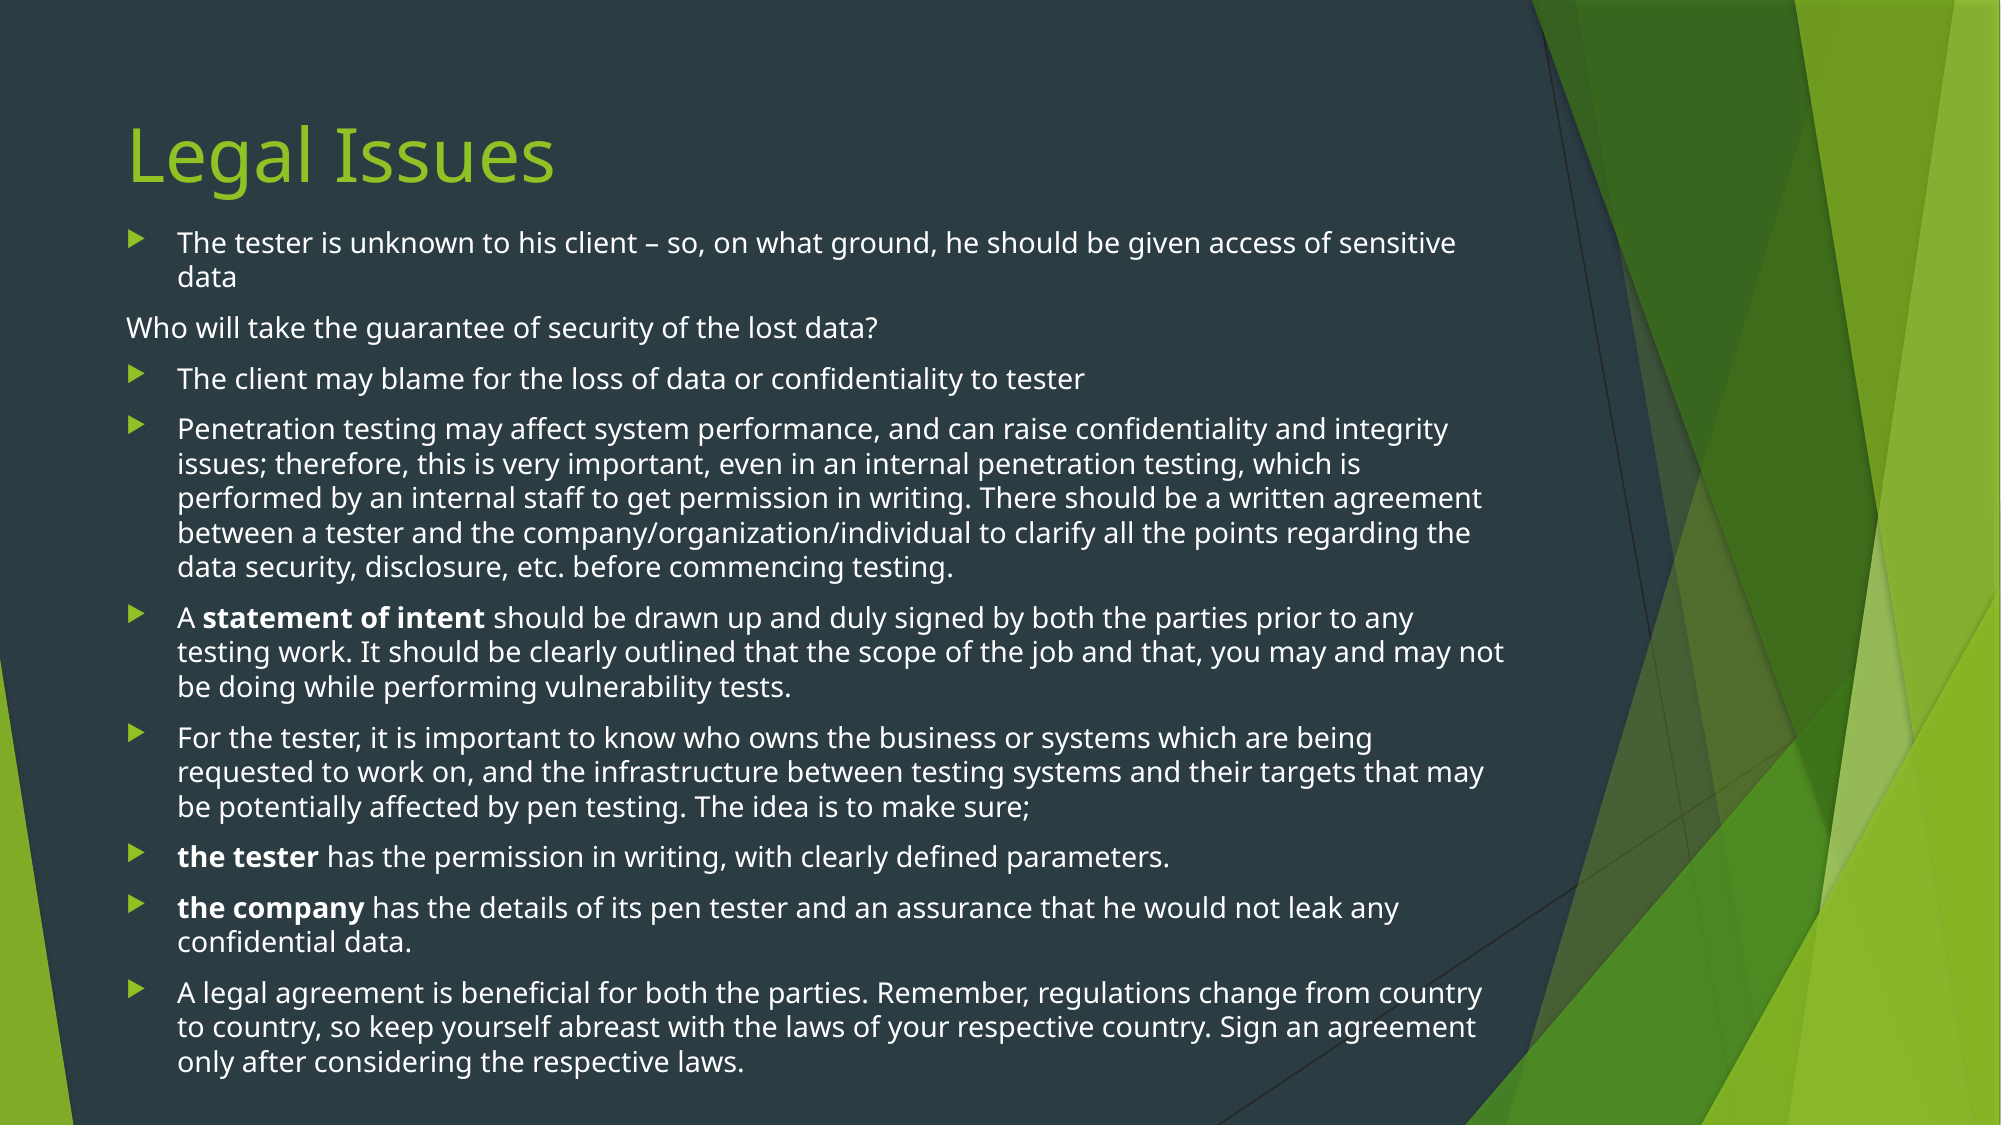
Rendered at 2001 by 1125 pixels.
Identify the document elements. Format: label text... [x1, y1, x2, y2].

list The tester is unknown to his client – so, on what ground, he should be given access of sensitive data Who will take the guarantee of security of the lost data? The client may blame for the loss of data or confidentiality to tester Penetration testing may affect system performance, and can raise confidentiality and integrity issues; therefore, this is very important, even in an internal penetration testing, which is performed by an internal staff to get permission in writing. There should be a written agreement between a tester and the company/organization/individual to clarify all the points regarding the data security, disclosure, etc. before commencing testing. A statement of intent should be drawn up and duly signed by both the parties prior to any testing work. It should be clearly outlined that the scope of the job and that, you may and may not be doing while performing vulnerability tests. For the tester, it is important to know who owns the business or systems which are being requested to work on, and the infrastructure between testing systems and their targets that may be potentially affected by pen testing. The idea is to make sure; the tester has the permission in writing, with clearly defined parameters. the company has the details of its pen tester and an assurance that he would not leak any confidential data. A legal agreement is beneficial for both the parties. Remember, regulations change from country to country, so keep yourself abreast with the laws of your respective country. Sign an agreement only after considering the respective laws. [111, 217, 1522, 1089]
title Legal Issues [111, 99, 1522, 217]
